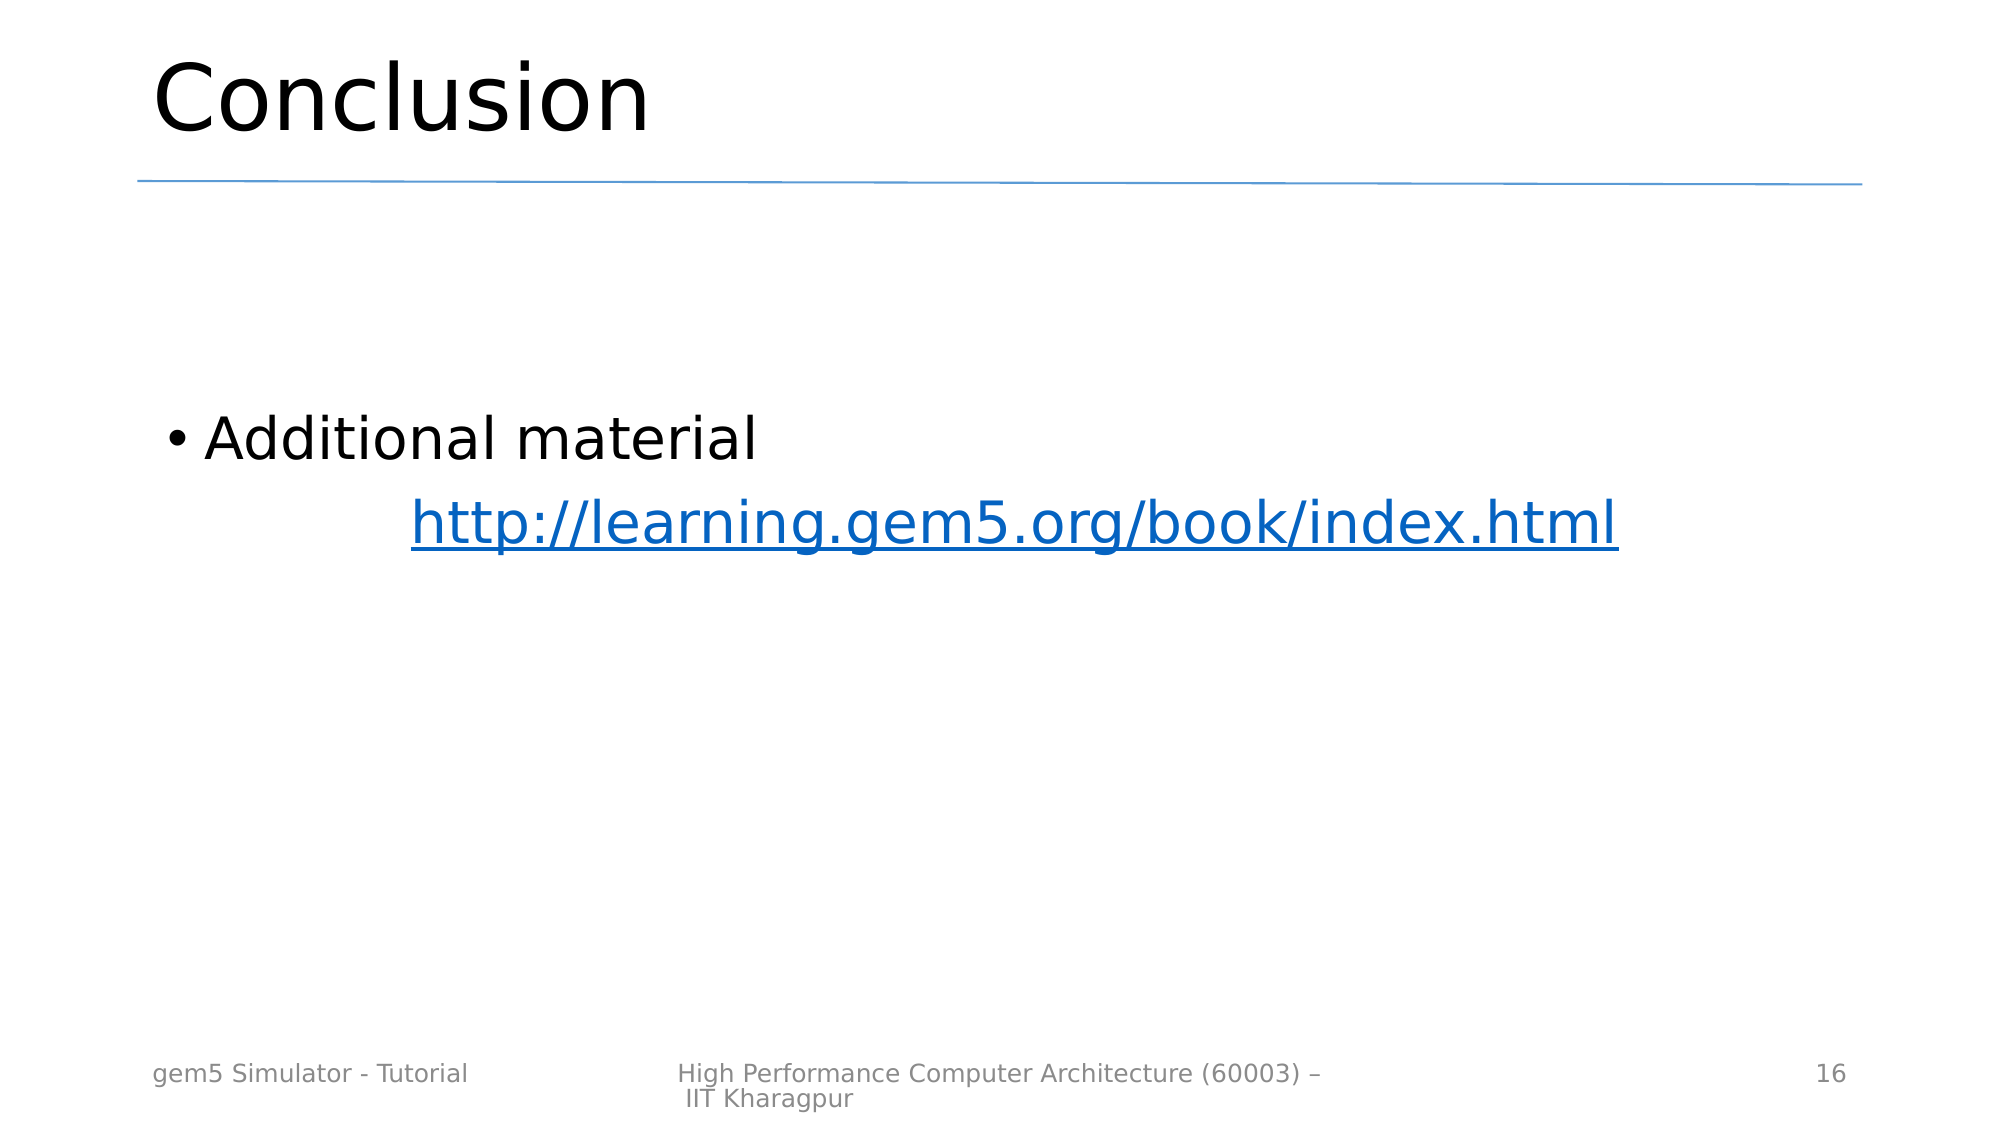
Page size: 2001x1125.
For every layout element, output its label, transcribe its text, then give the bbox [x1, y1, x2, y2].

slide_number 16 [1412, 1042, 1863, 1103]
title Conclusion [137, 38, 1863, 164]
slide_number gem5 Simulator - Tutorial [137, 1042, 588, 1103]
list Additional material http://learning.gem5.org/book/index.html [152, 401, 1878, 612]
footer High Performance Computer Architecture (60003) – IIT Kharagpur [662, 1042, 1338, 1103]
